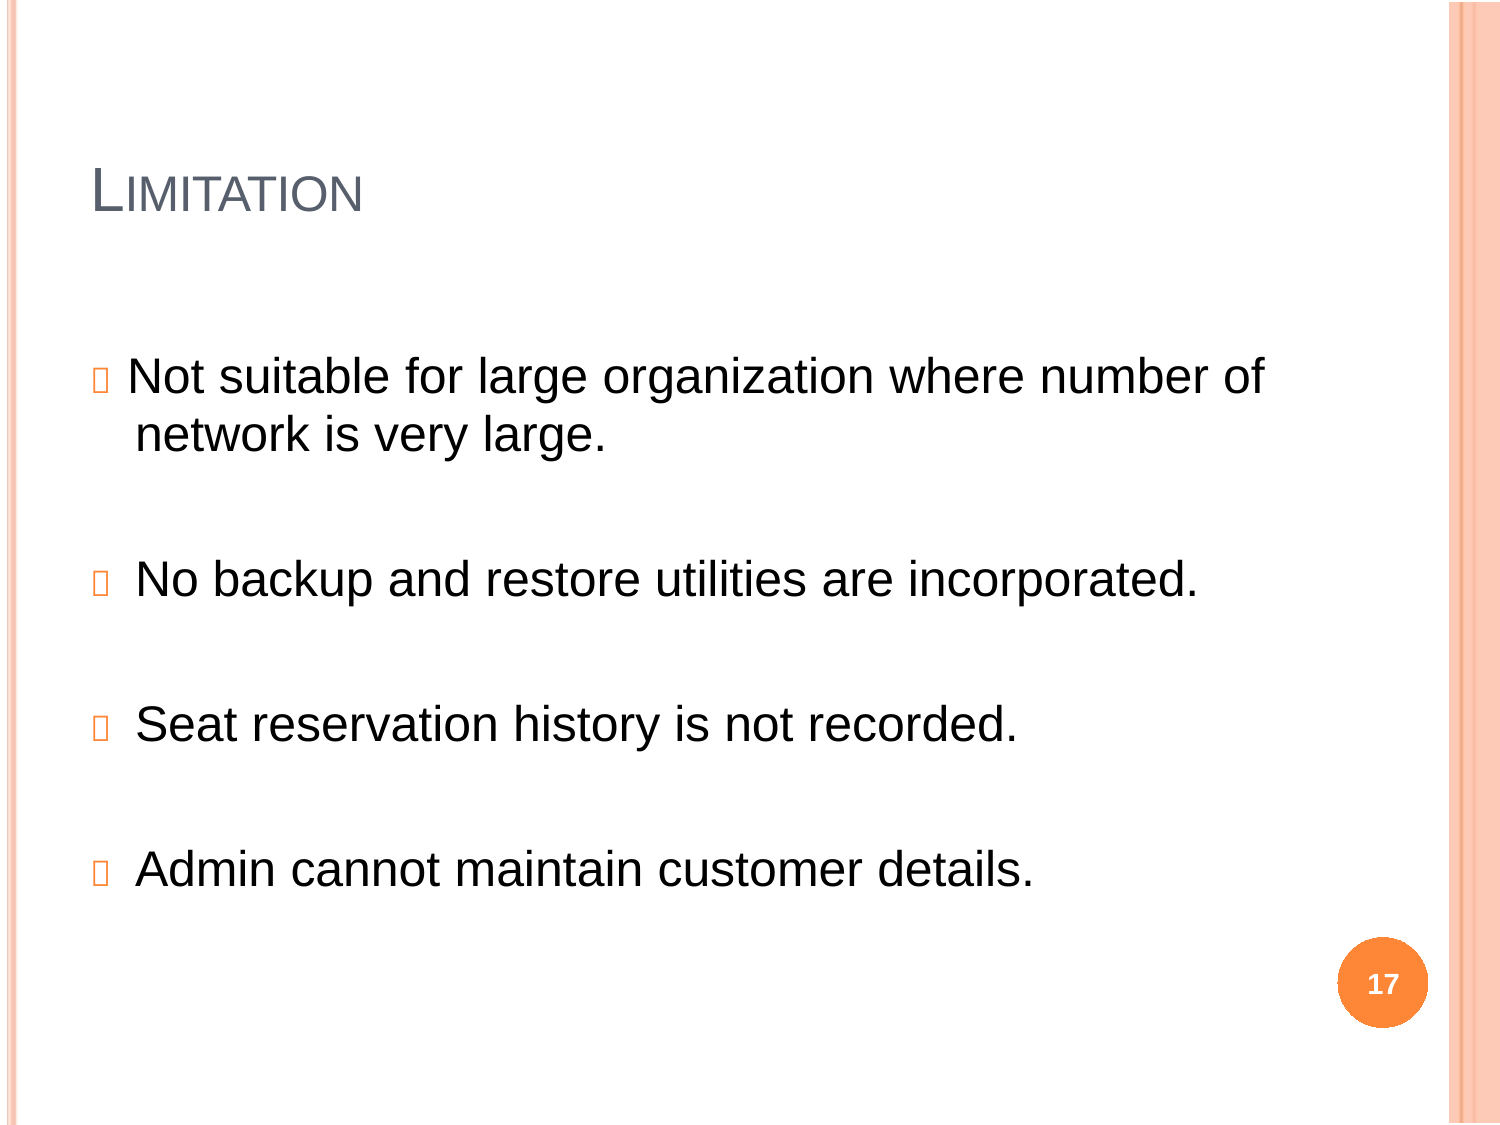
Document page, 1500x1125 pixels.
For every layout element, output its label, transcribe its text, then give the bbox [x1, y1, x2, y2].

picture [7, 0, 18, 1125]
text_box Admin cannot maintain customer details. [135, 841, 1042, 905]
text_box  [89, 564, 128, 611]
text_box  Not suitable for large organization where number of network is very large. [90, 346, 1279, 470]
text_box  [89, 709, 128, 756]
text_box LIMITATION [89, 154, 377, 232]
text_box Seat reservation history is not recorded. [135, 696, 1026, 760]
text_box [1337, 937, 1428, 1028]
text_box No backup and restore utilities are incorporated. [135, 551, 1206, 615]
text_box 17 [1367, 967, 1406, 1008]
text_box  [89, 854, 128, 901]
picture [1449, 1, 1500, 1124]
